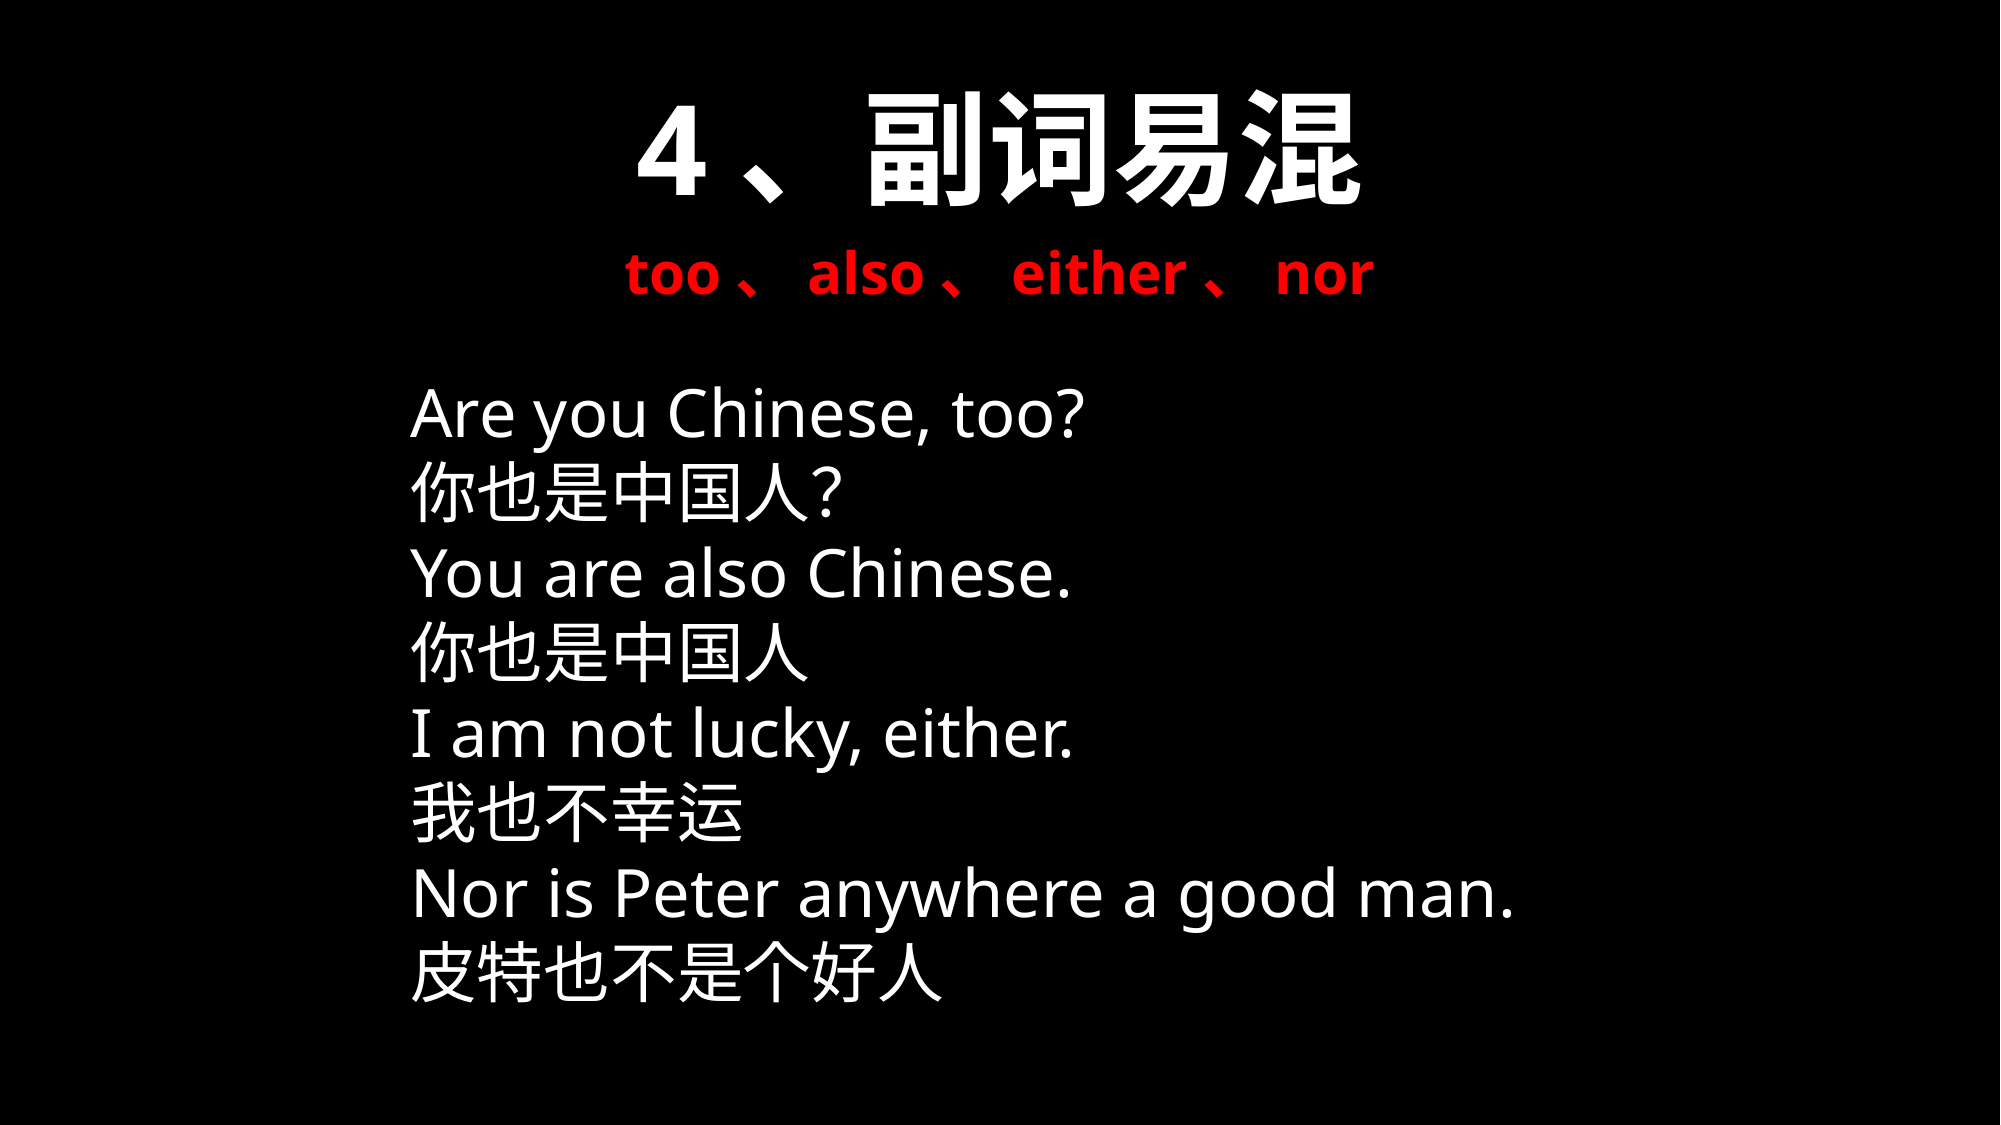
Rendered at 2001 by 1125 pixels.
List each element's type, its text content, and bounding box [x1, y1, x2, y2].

text_box Are you Chinese, too? 你也是中国人？ You are also Chinese. 你也是中国人 I am not lucky, either. 我也不幸运 Nor is Peter anywhere a good man. 皮特也不是个好人 [395, 363, 1838, 1019]
text_box too、also、either、nor [77, 229, 1922, 315]
text_box 4、副词易混 [622, 62, 1379, 228]
